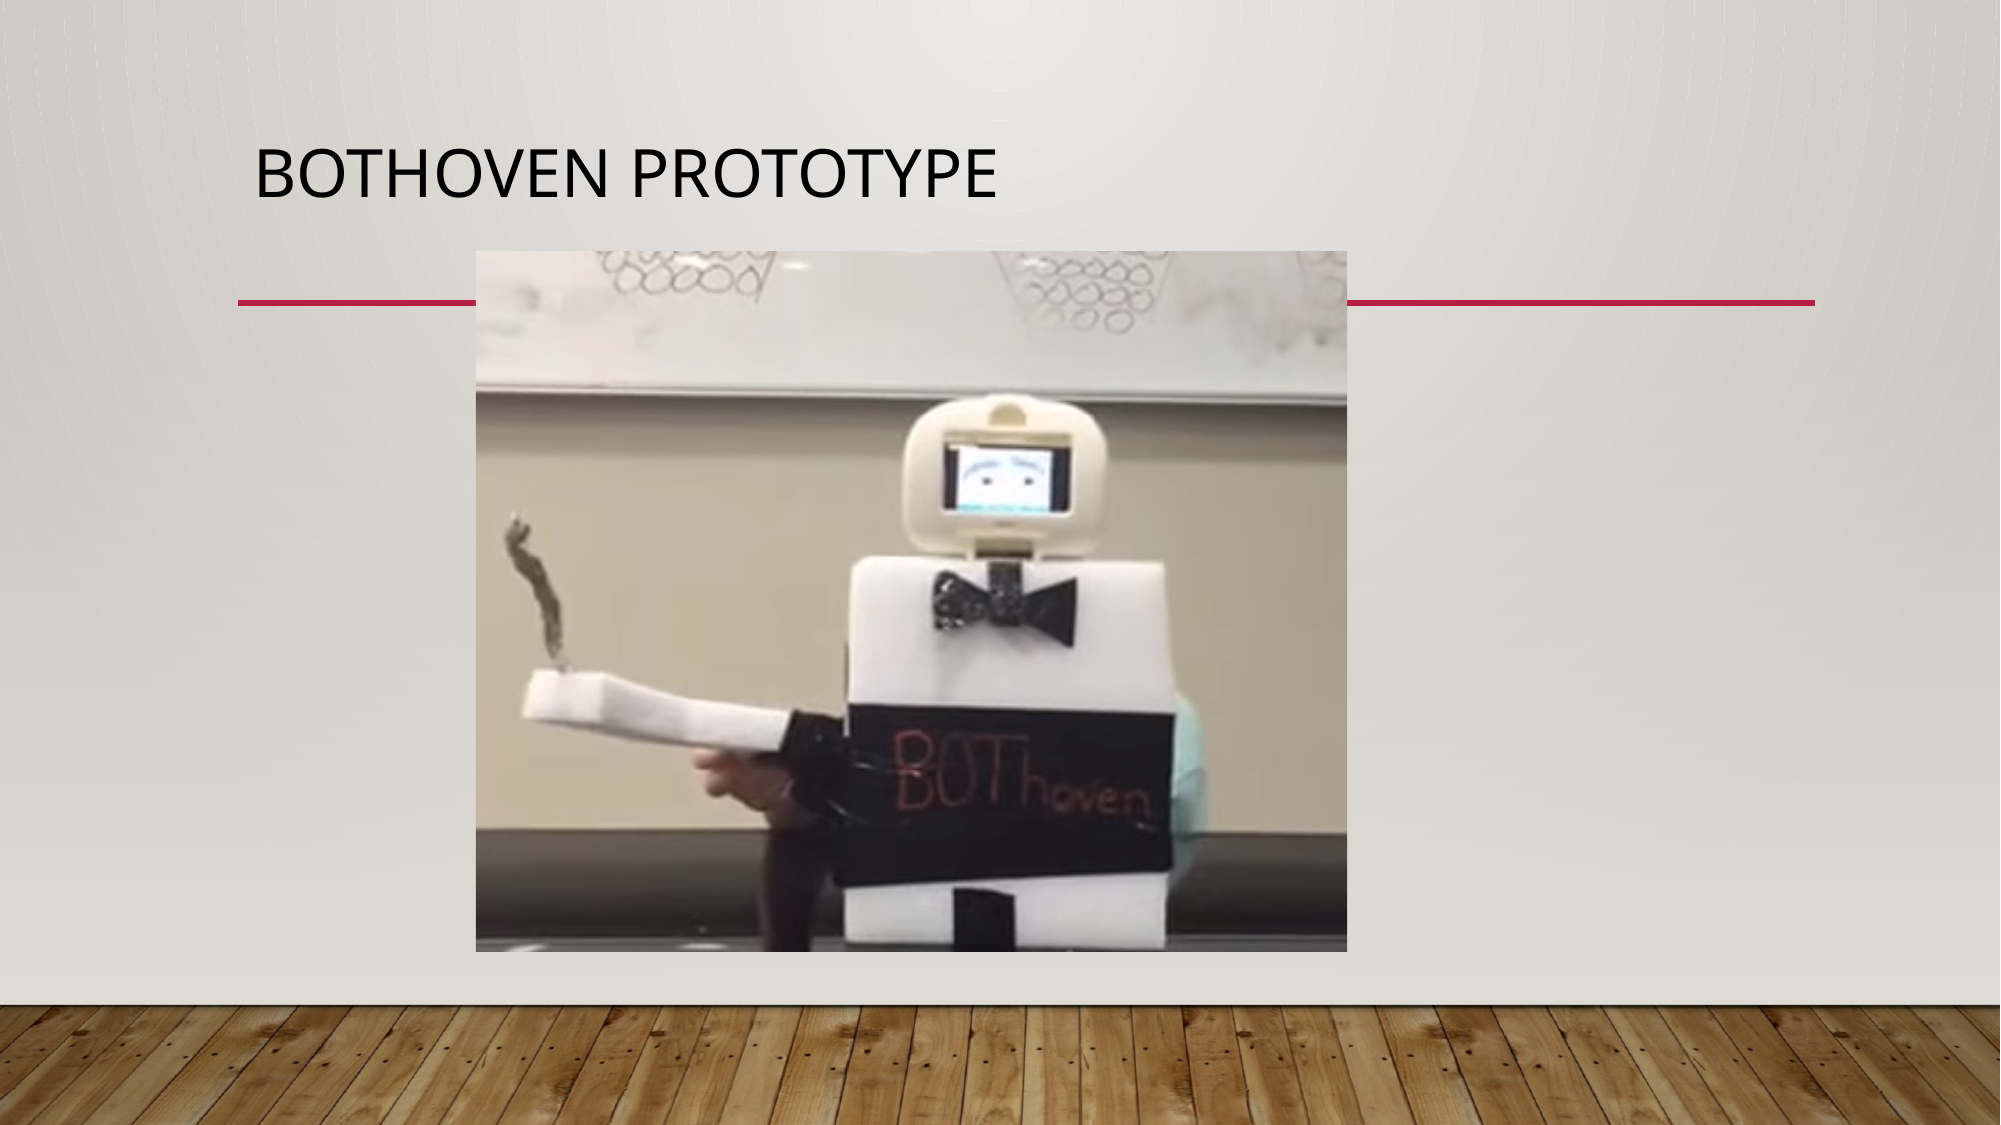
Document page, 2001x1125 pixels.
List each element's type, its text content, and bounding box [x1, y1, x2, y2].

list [475, 251, 1348, 953]
title Bothoven prototype [238, 131, 1814, 305]
picture [0, 1005, 2000, 1125]
